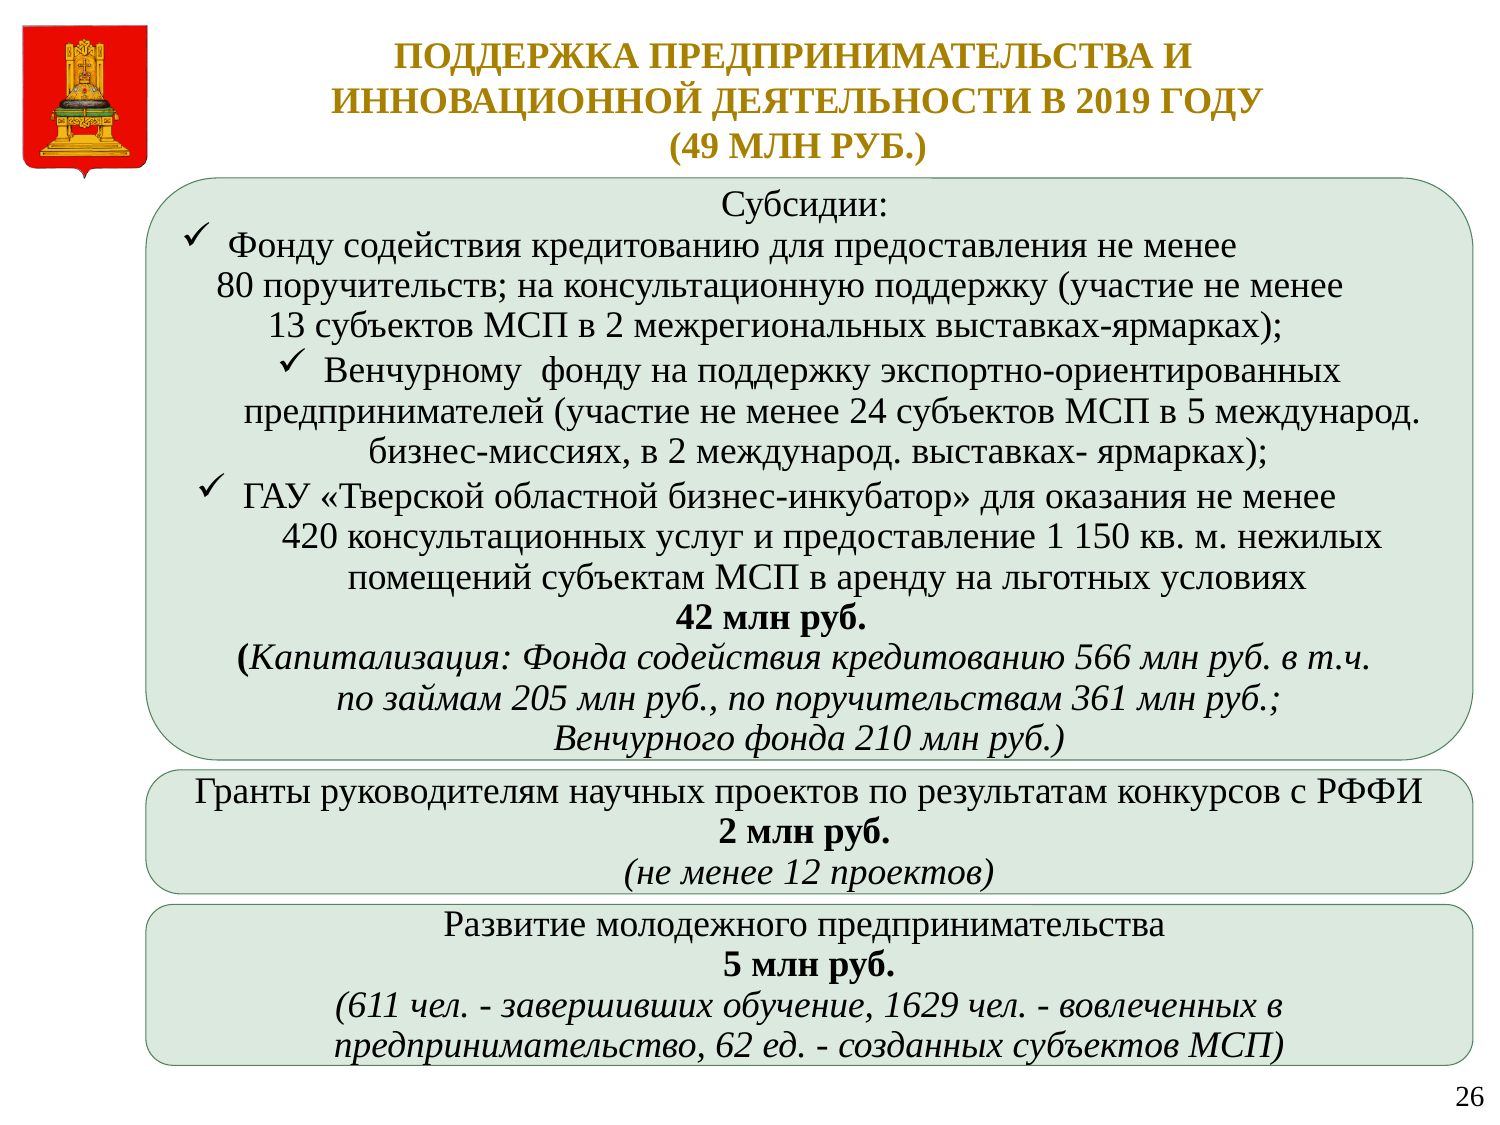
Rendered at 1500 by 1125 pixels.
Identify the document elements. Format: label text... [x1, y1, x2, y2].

text_box Гранты руководителям научных проектов по результатам конкурсов с РФФИ 2 млн руб. (не менее 12 проектов) [145, 769, 1474, 895]
picture [19, 17, 156, 187]
slide_number 26 [1162, 1065, 1500, 1125]
text_box Субсидии: Фонду содействия кредитованию для предоставления не менее 80 поручительств; на консультационную поддержку (участие не менее 13 субъектов МСП в 2 межрегиональных выставках-ярмарках); Венчурному фонду на поддержку экспортно-ориентированных предпринимателей (участие не менее 24 субъектов МСП в 5 международ. бизнес-миссиях, в 2 международ. выставках- ярмарках); ГАУ «Тверской областной бизнес-инкубатор» для оказания не менее 420 консультационных услуг и предоставление 1 150 кв. м. нежилых помещений субъектам МСП в аренду на льготных условиях 42 млн руб. (Капитализация: Фонда содействия кредитованию 566 млн руб. в т.ч. по займам 205 млн руб., по поручительствам 361 млн руб.; Венчурного фонда 210 млн руб.) [145, 177, 1474, 761]
title ПОДДЕРЖКА ПРЕДПРИНИМАТЕЛЬСТВА И ИННОВАЦИОННОЙ ДЕЯТЕЛЬНОСТИ В 2019 ГОДУ (49 МЛН РУБ.) [166, 21, 1431, 176]
text_box Развитие молодежного предпринимательства 5 млн руб. (611 чел. - завершивших обучение, 1629 чел. - вовлеченных в предпринимательство, 62 ед. - созданных субъектов МСП) [145, 903, 1474, 1066]
